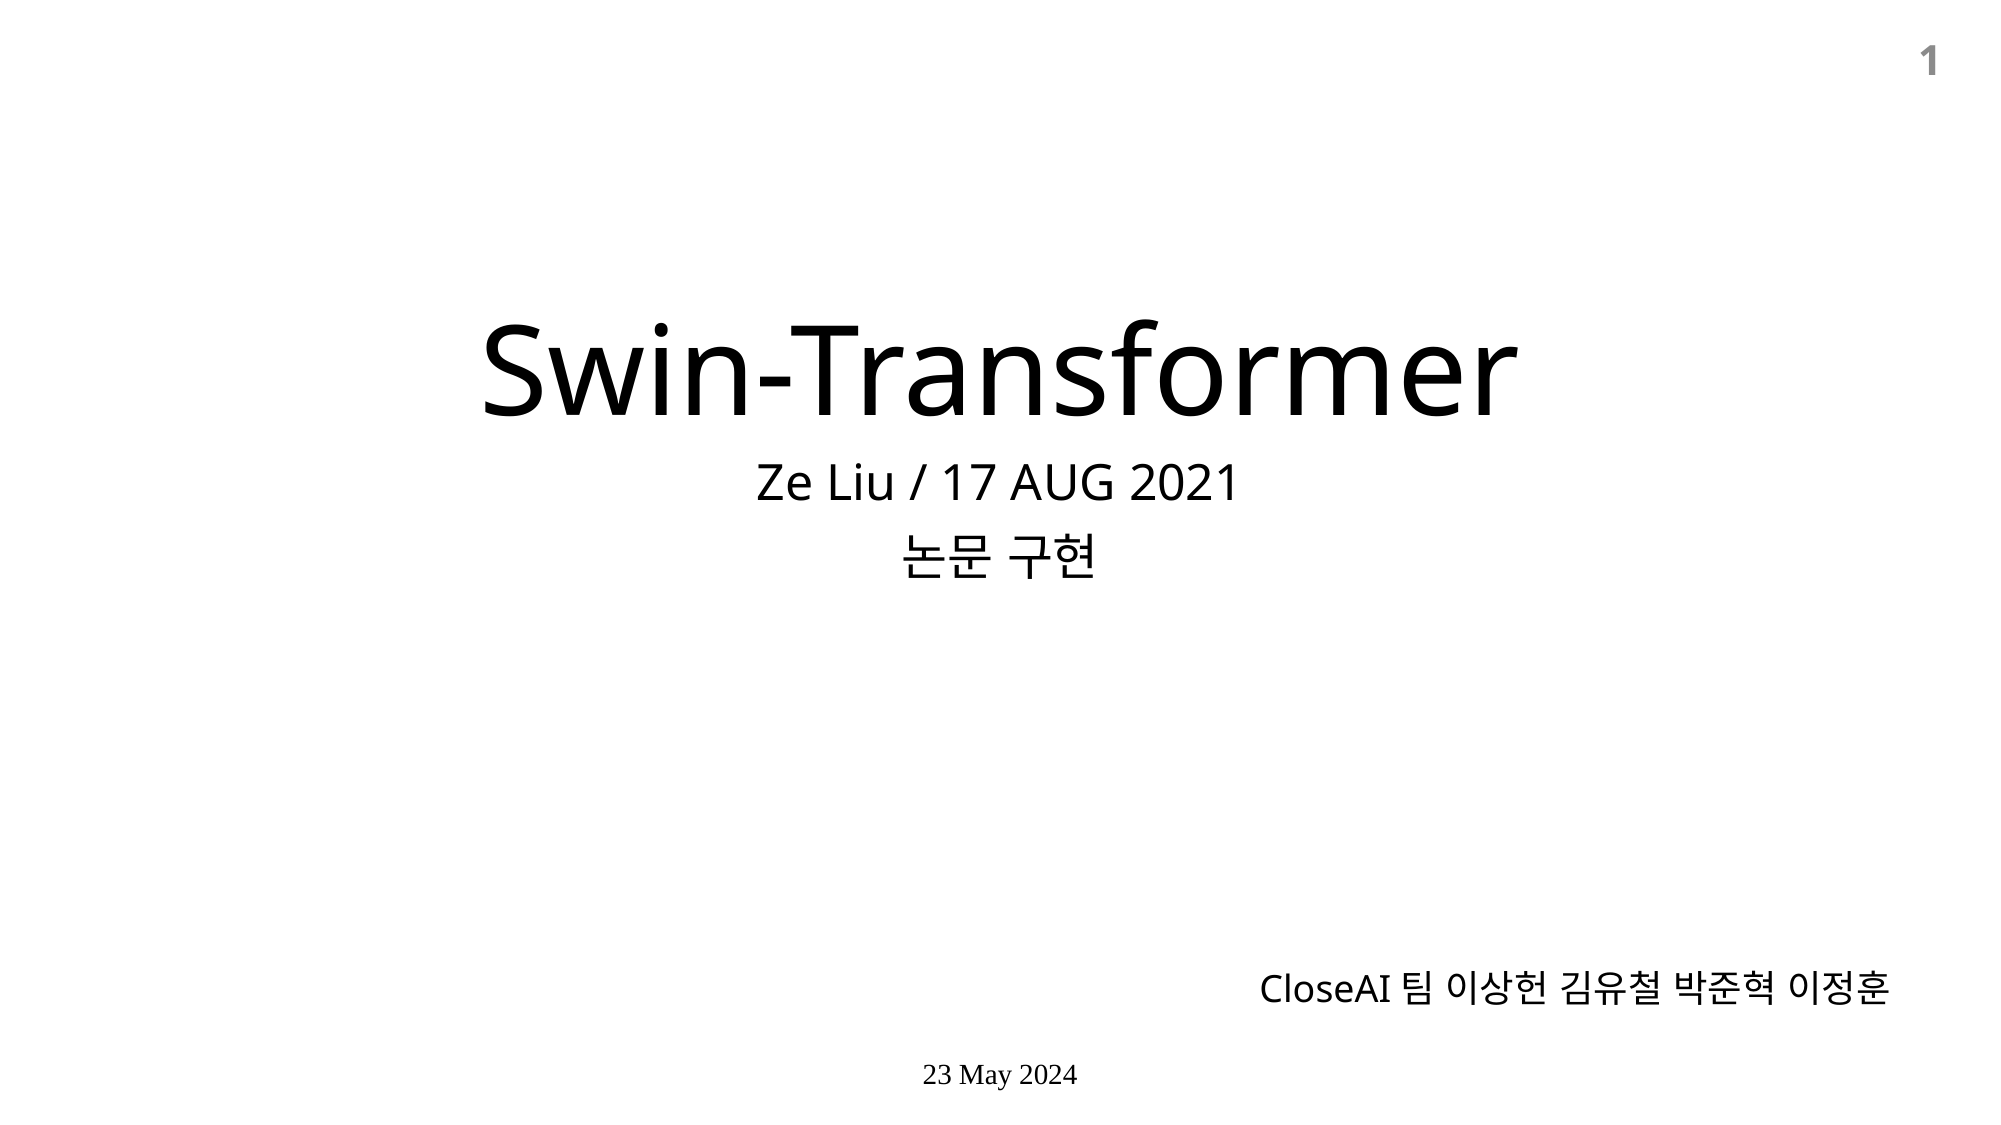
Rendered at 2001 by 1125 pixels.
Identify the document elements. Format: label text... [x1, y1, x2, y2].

footer 23 May 2024 [662, 1042, 1338, 1103]
text_box CloseAI팀 이상헌 김유철 박준혁 이정훈 [1244, 958, 2000, 1018]
slide_number 1 [1507, 26, 1958, 91]
subtitle Ze Liu / 17 AUG 2021 논문 구현 [249, 450, 1750, 722]
title Swin-Transformer [249, 58, 1750, 450]
